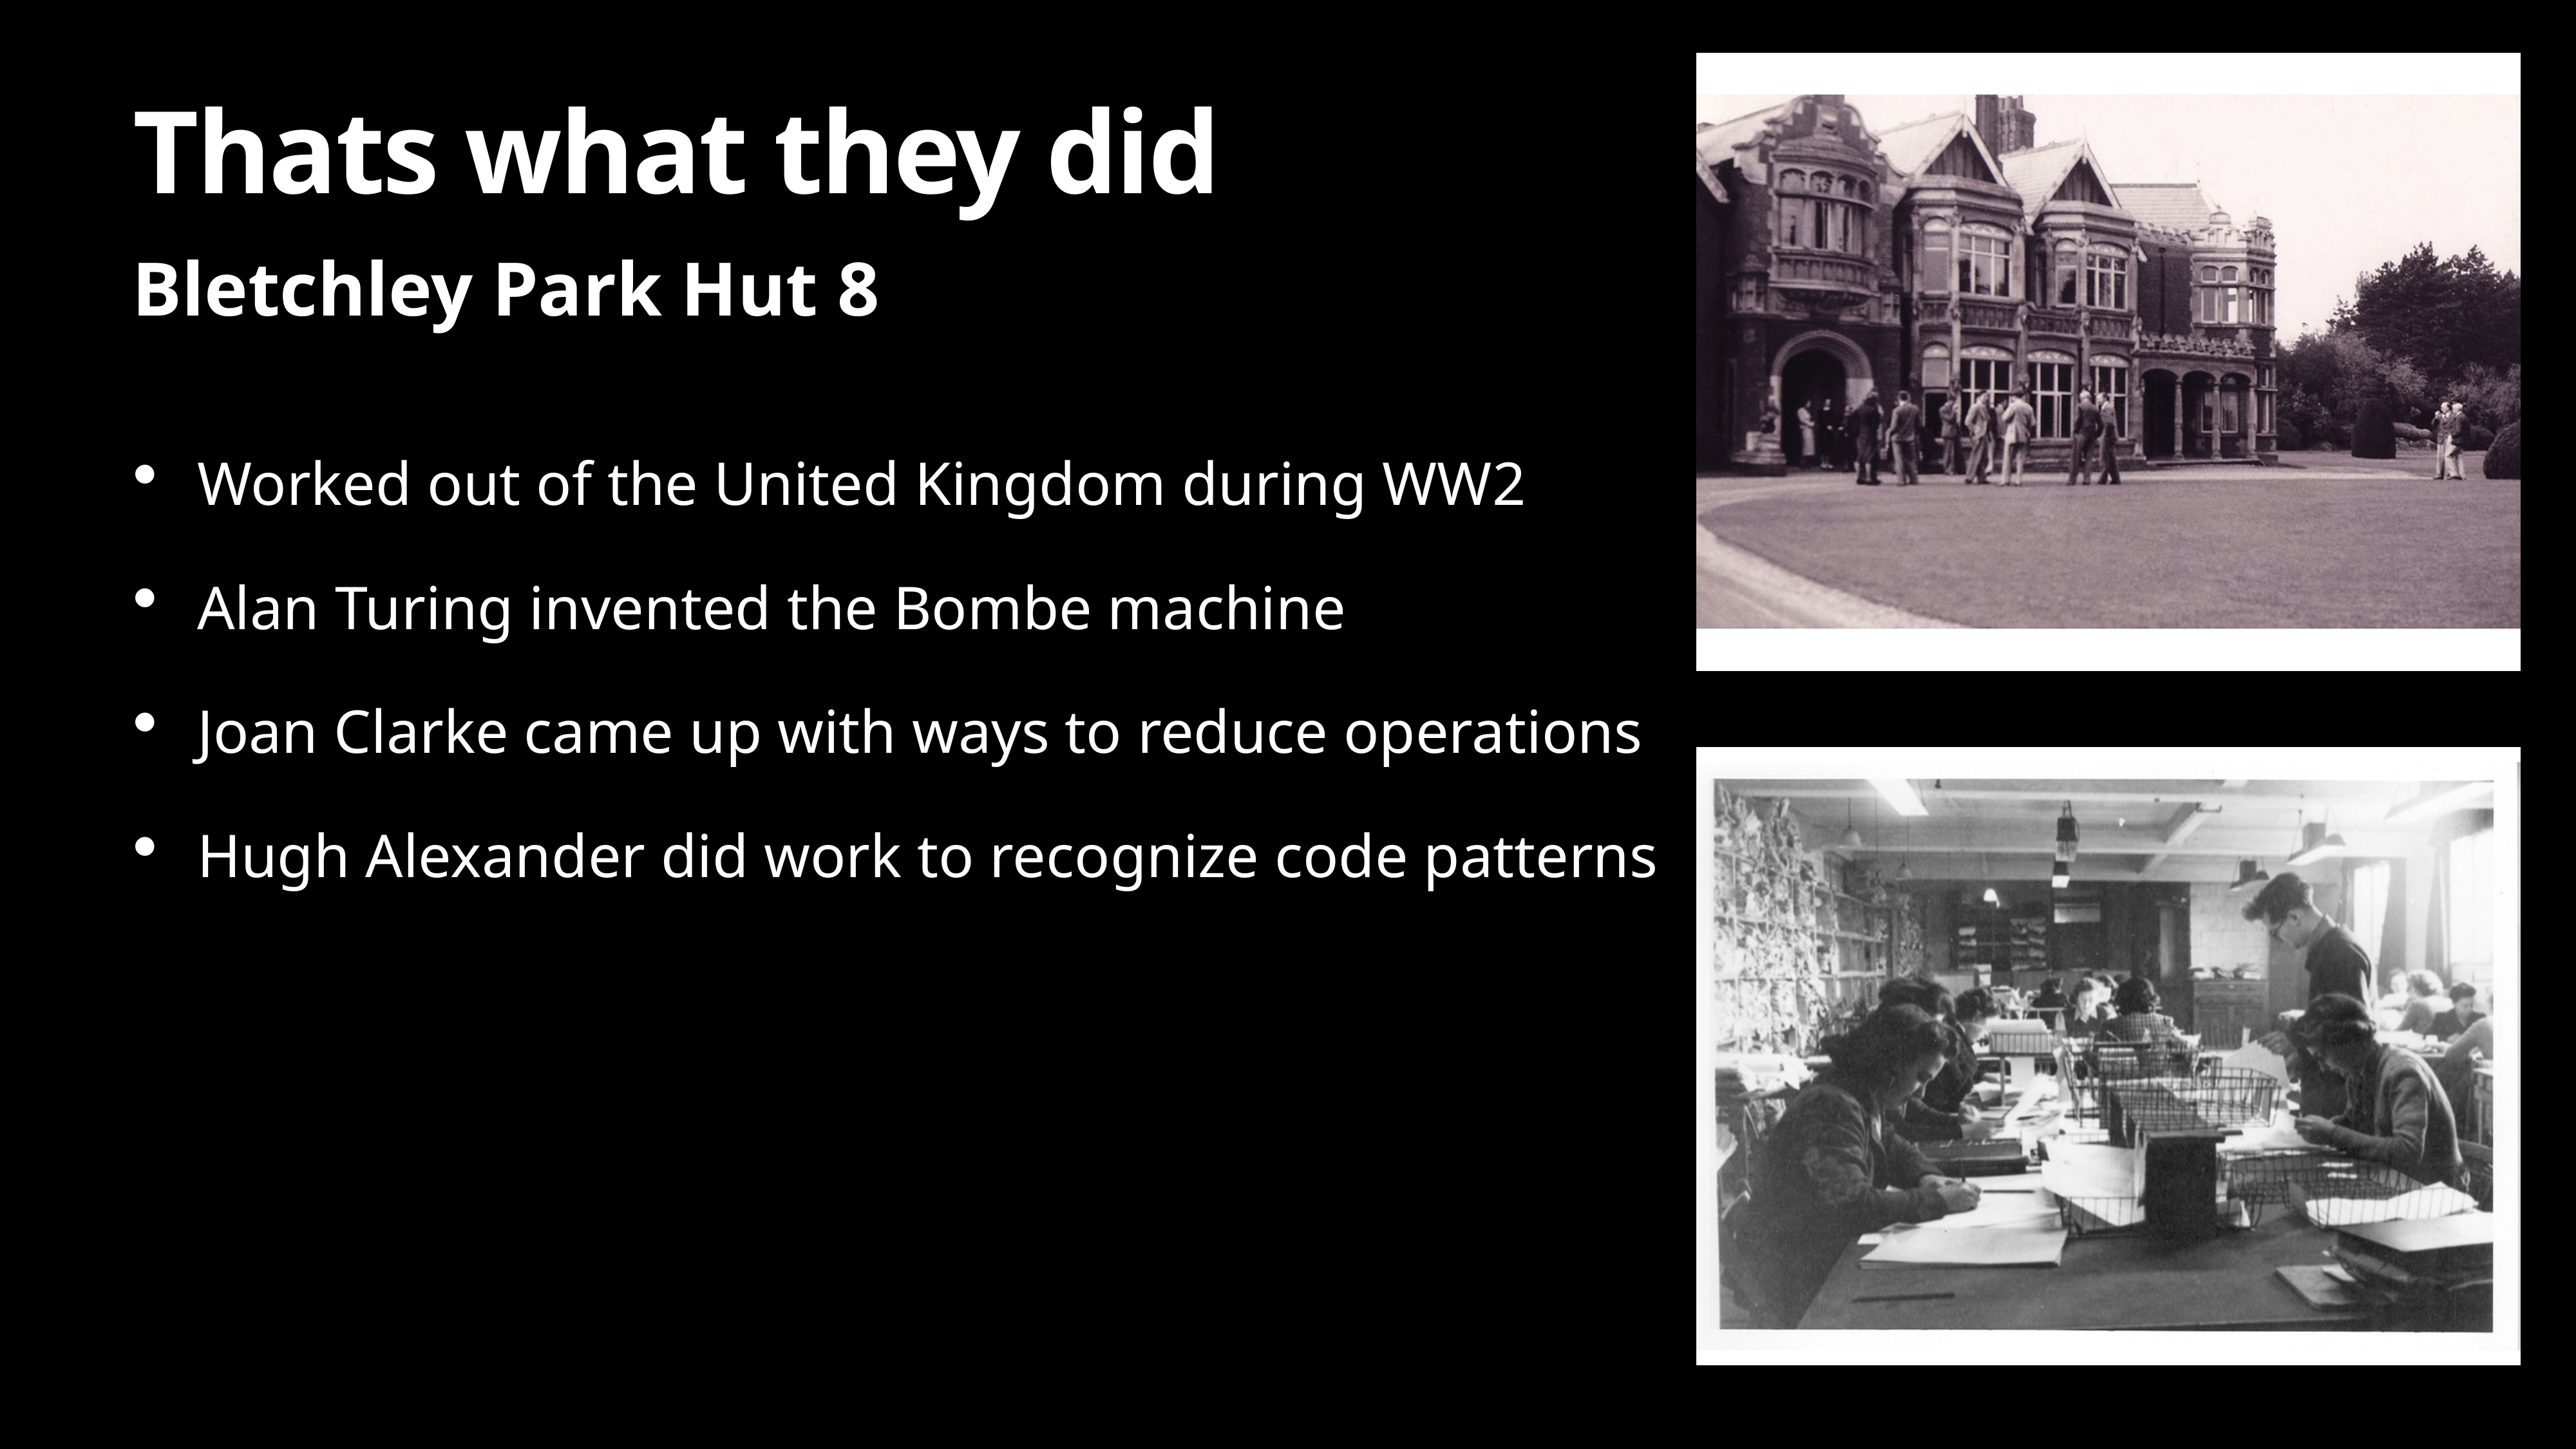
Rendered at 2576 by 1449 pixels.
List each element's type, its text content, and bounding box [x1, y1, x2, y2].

list Worked out of the United Kingdom during WW2 Alan Turing invented the Bombe machine Joan Clarke came up with ways to reduce operations Hugh Alexander did work to recognize code patterns [127, 448, 2449, 1321]
picture [1696, 747, 2521, 1365]
picture [1696, 53, 2521, 672]
list Bletchley Park Hut 8 [127, 236, 1696, 337]
title Thats what they did [127, 100, 1696, 236]
